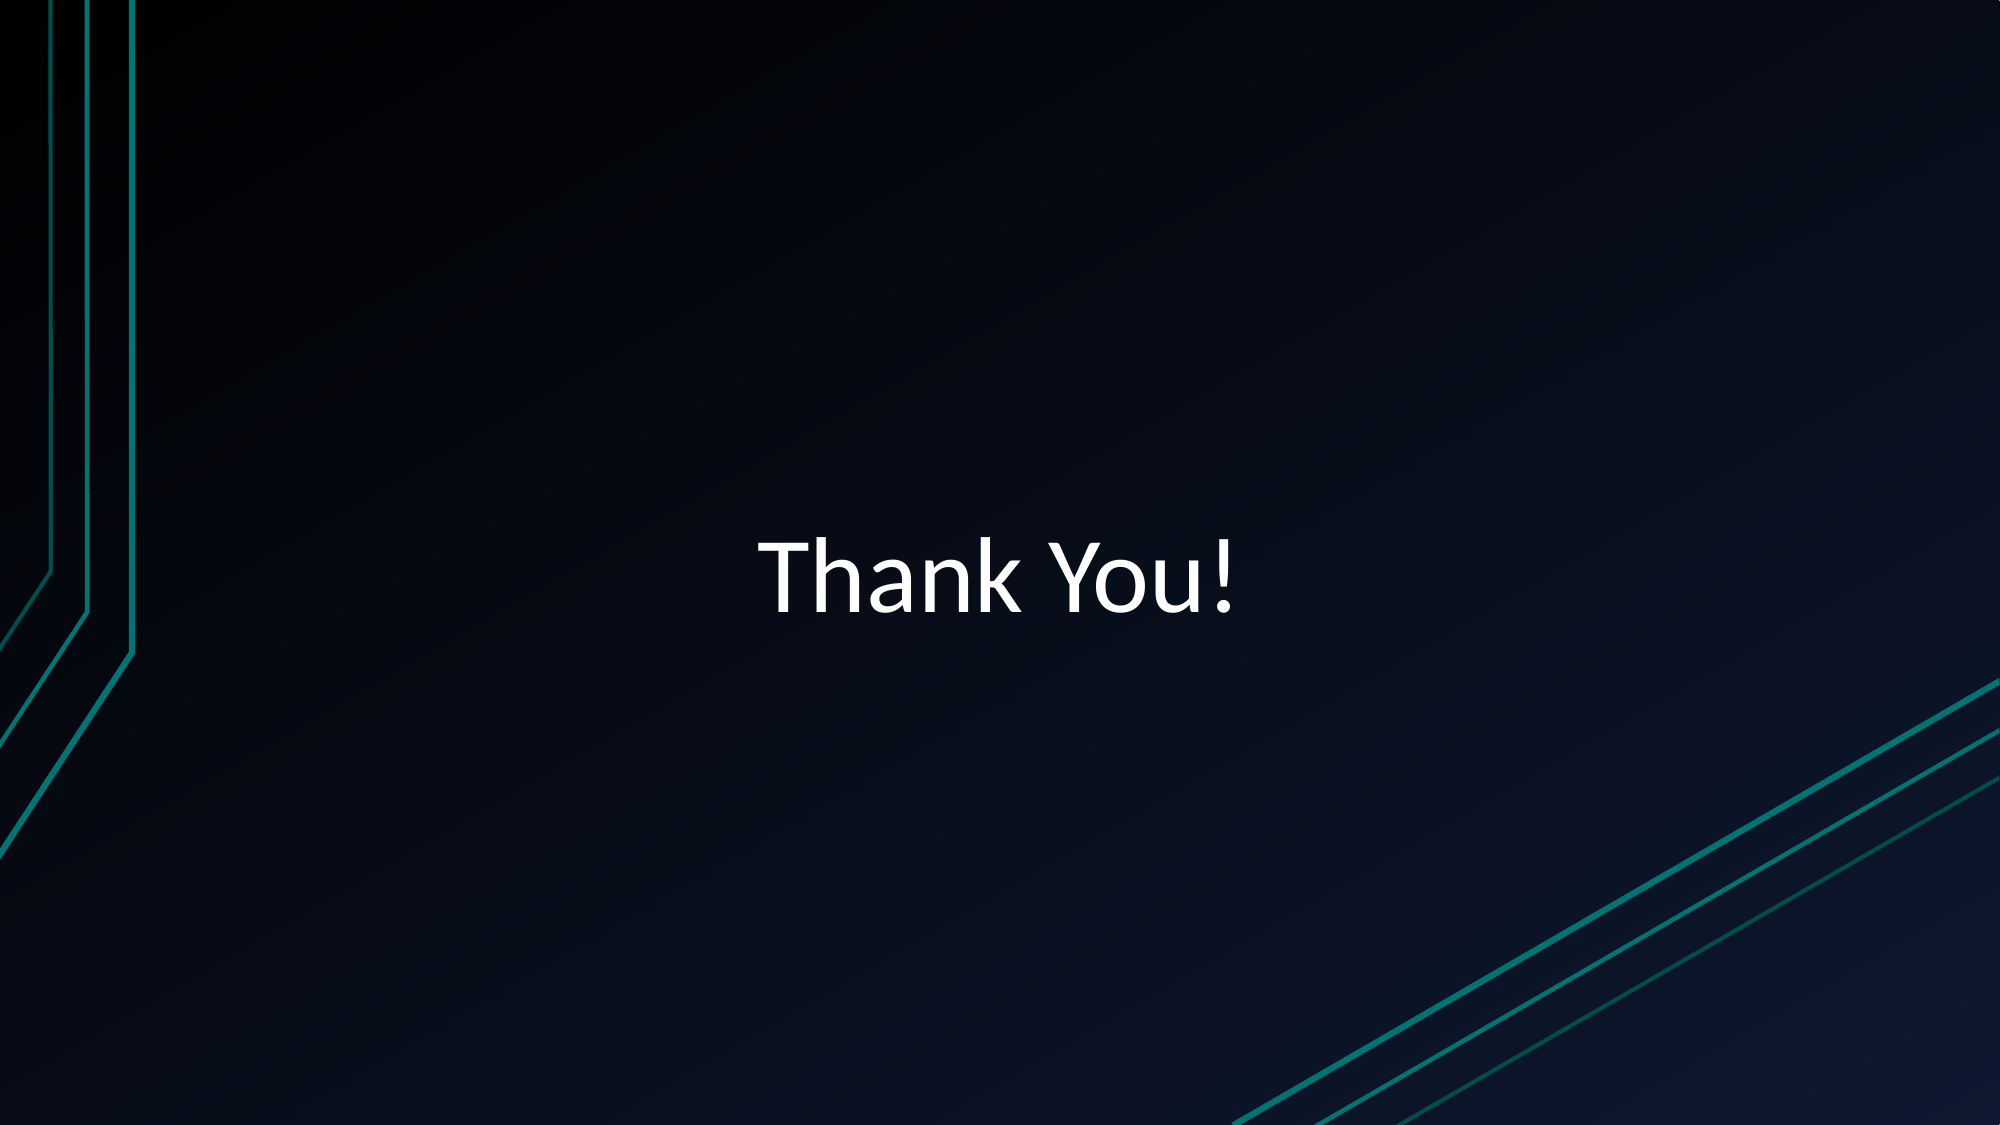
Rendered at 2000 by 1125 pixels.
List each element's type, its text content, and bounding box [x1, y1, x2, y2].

title Thank You! [733, 479, 1267, 646]
